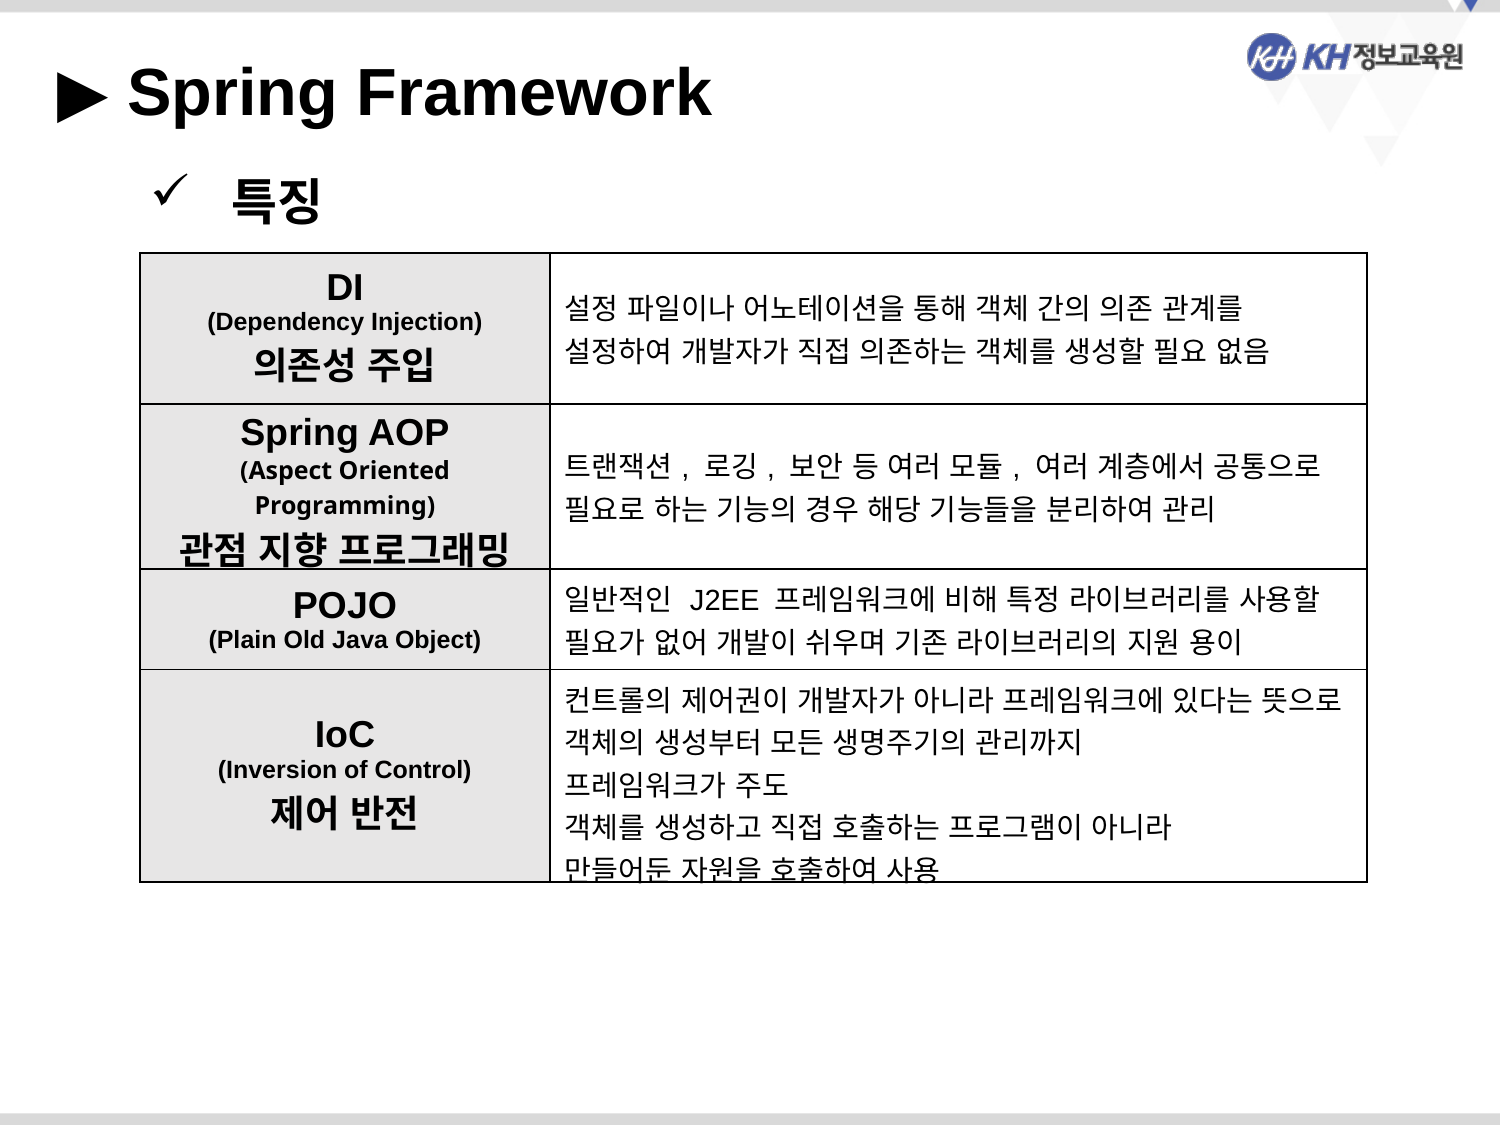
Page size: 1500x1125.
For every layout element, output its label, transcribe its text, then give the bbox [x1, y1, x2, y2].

table_cell Spring AOP (Aspect Oriented Programming) 관점 지향 프로그래밍 [141, 405, 549, 568]
table_header DI (Dependency Injection) 의존성 주입 [141, 254, 549, 403]
text_box ▶ Spring Framework [42, 41, 1460, 137]
table_cell 컨트롤의 제어권이 개발자가 아니라 프레임워크에 있다는 뜻으로 객체의 생성부터 모든 생명주기의 관리까지 프레임워크가 주도 객체를 생성하고 직접 호출하는 프로그램이 아니라 만들어둔 자원을 호출하여 사용 [551, 670, 1366, 881]
table_cell IoC (Inversion of Control) 제어 반전 [141, 670, 549, 881]
picture [0, 0, 1500, 1113]
table_cell POJO (Plain Old Java Object) [141, 570, 549, 669]
table_cell 트랜잭션, 로깅, 보안 등 여러 모듈, 여러 계층에서 공통으로 필요로 하는 기능의 경우 해당 기능들을 분리하여 관리 [551, 405, 1366, 568]
table_cell 일반적인 J2EE 프레임워크에 비해 특정 라이브러리를 사용할 필요가 없어 개발이 쉬우며 기존 라이브러리의 지원 용이 [551, 570, 1366, 669]
table_header 설정 파일이나 어노테이션을 통해 객체 간의 의존 관계를 설정하여 개발자가 직접 의존하는 객체를 생성할 필요 없음 [551, 254, 1366, 403]
text_box 특징 [134, 162, 339, 238]
